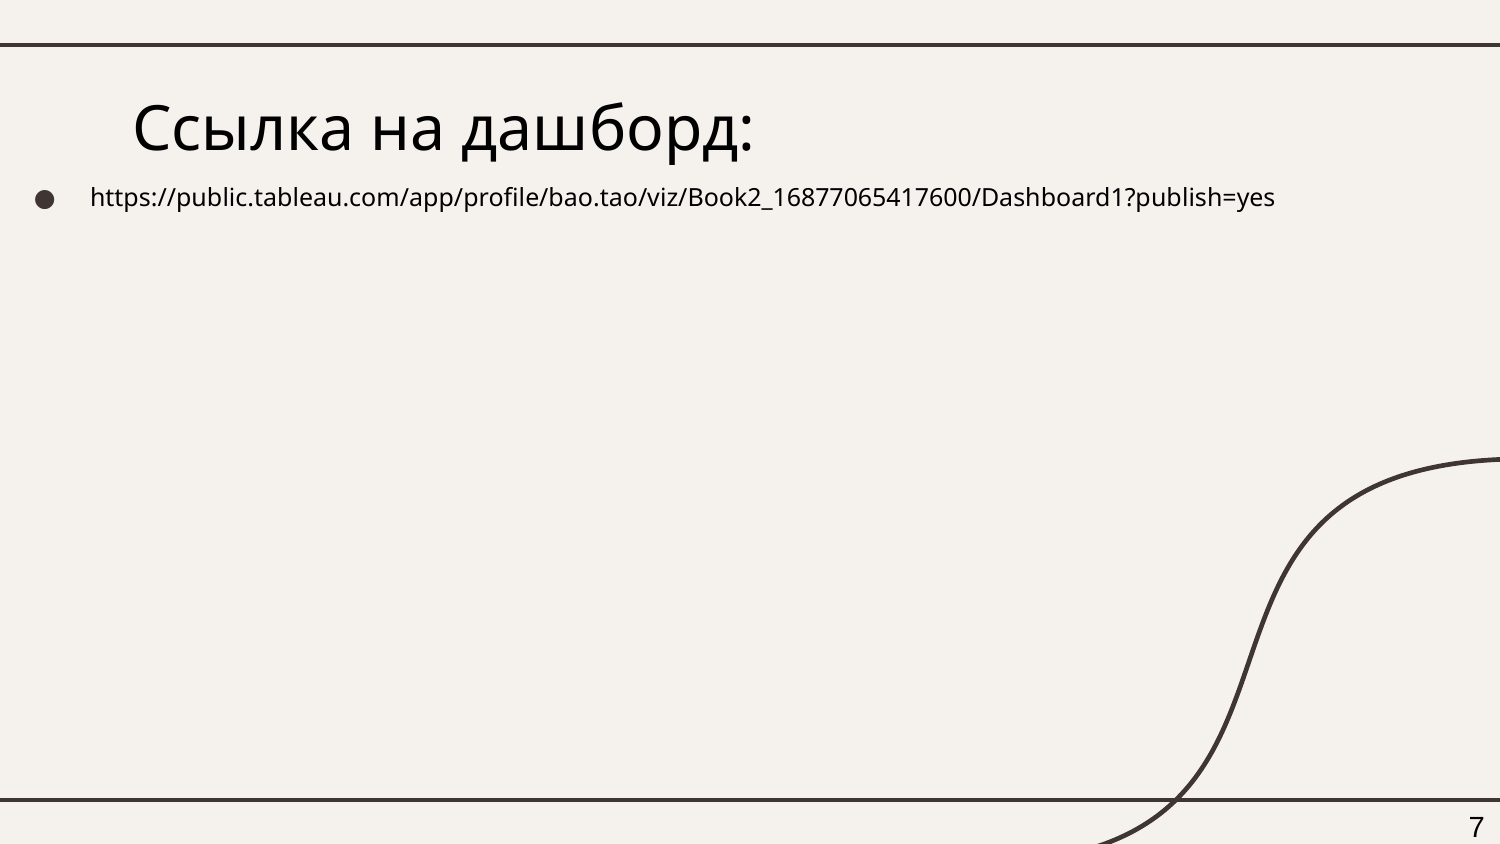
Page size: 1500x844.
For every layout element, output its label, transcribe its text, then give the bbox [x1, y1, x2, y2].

subtitle https://public.tableau.com/app/profile/bao.tao/viz/Book2_16877065417600/Dashboard1?publish=yes [0, 166, 1500, 558]
title Ссылка на дашборд: [116, 72, 1049, 167]
text_box 7 [1453, 800, 1500, 844]
